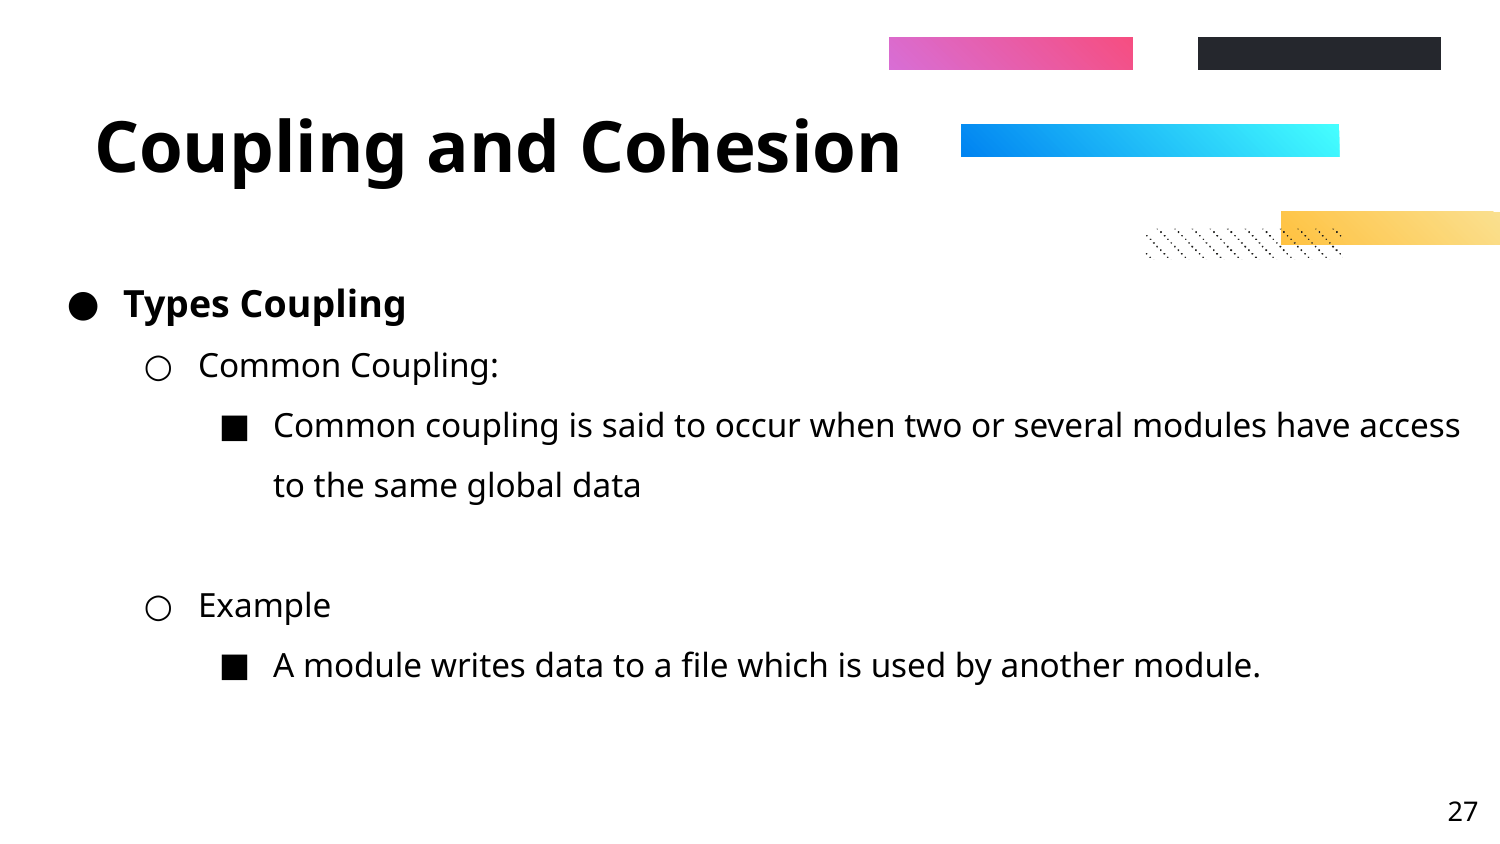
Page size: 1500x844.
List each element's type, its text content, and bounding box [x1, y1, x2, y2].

subtitle Types Coupling Common Coupling: Common coupling is said to occur when two or several modules have access to the same global data Example A module writes data to a file which is used by another module. [33, 242, 1494, 807]
slide_number ‹#› [1403, 779, 1494, 844]
title Coupling and Cohesion [39, 37, 959, 242]
picture [1144, 228, 1343, 242]
